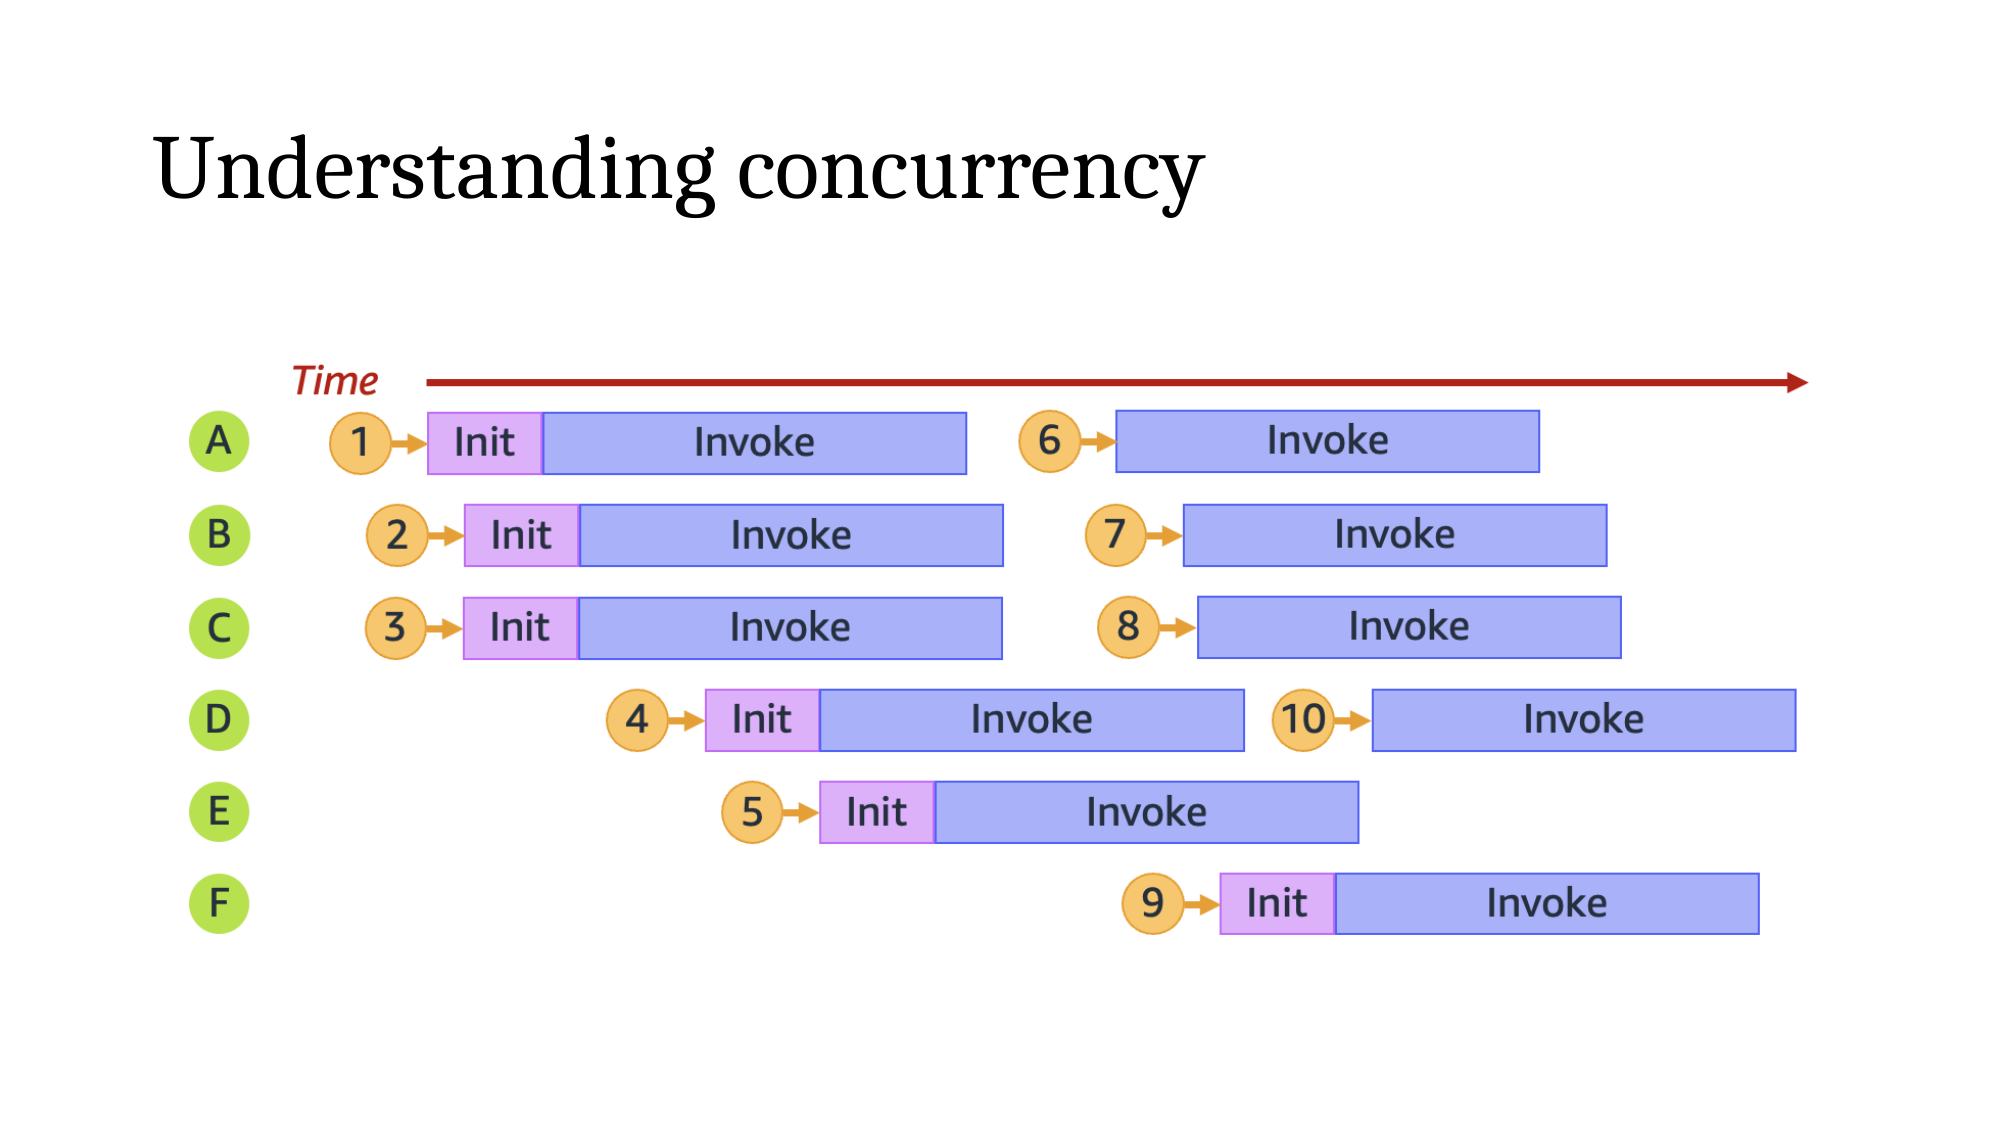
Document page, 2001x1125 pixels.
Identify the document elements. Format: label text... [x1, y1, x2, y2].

title Understanding concurrency [137, 59, 1863, 278]
picture [137, 329, 1863, 983]
